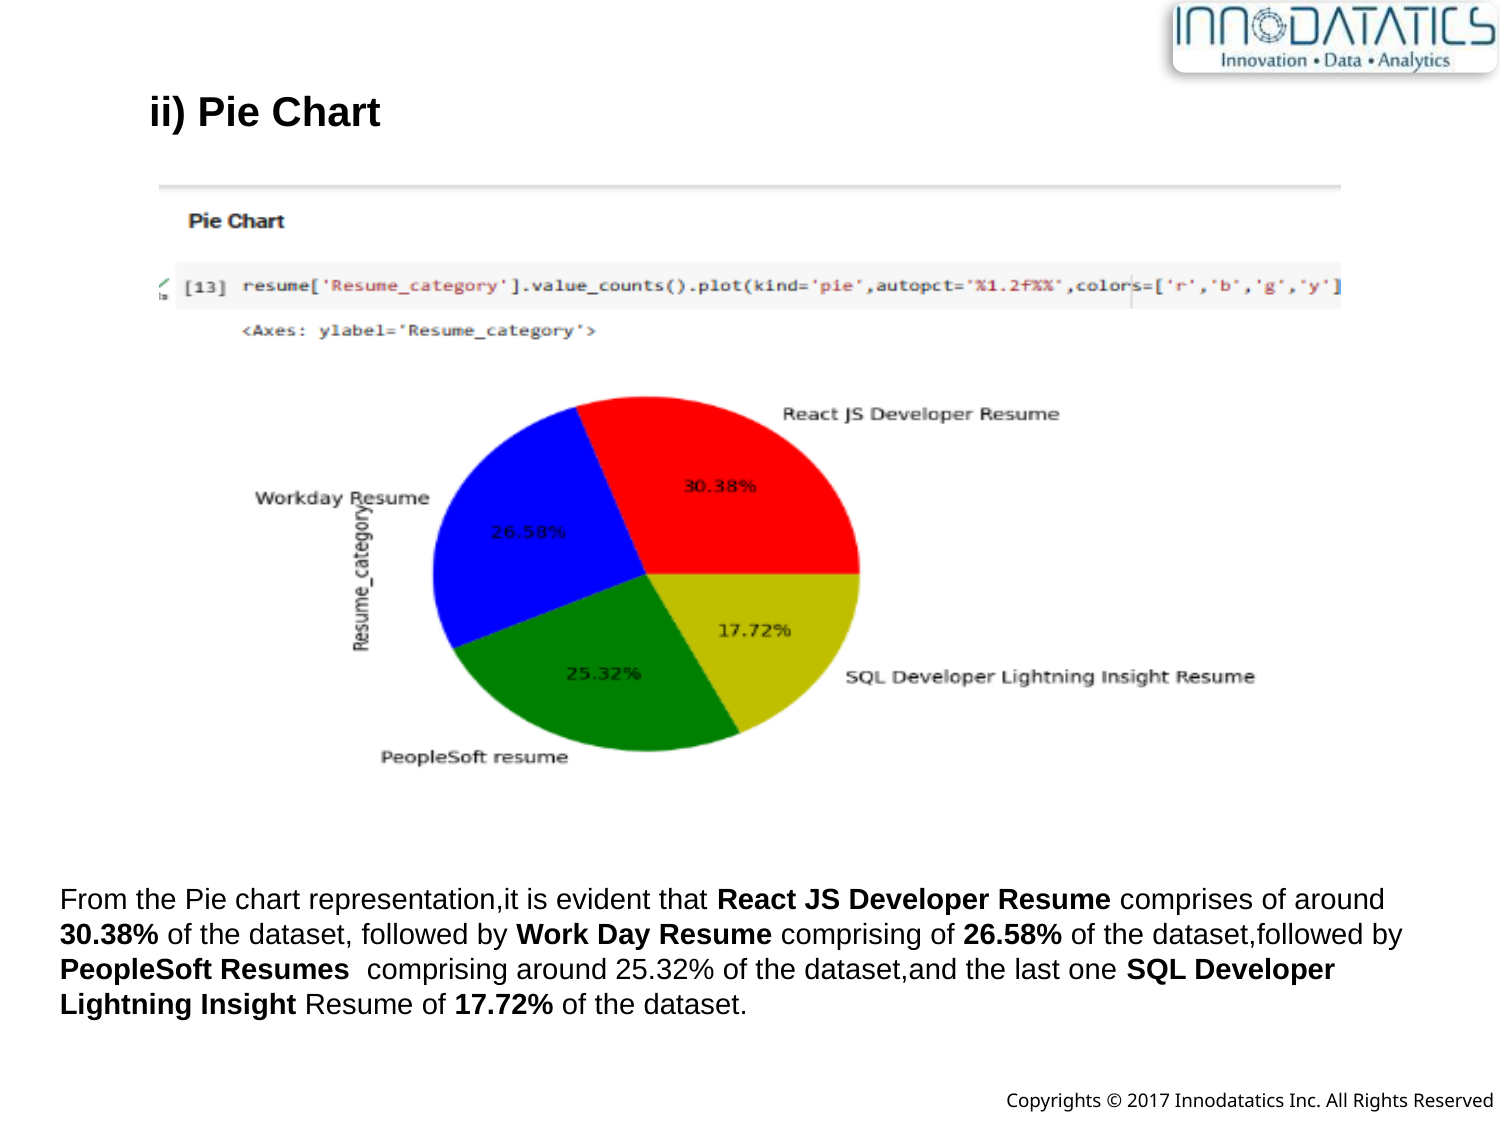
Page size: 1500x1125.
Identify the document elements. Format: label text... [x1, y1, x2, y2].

picture [1173, 2, 1497, 73]
text_box ii) Pie Chart [134, 77, 441, 143]
text_box From the Pie chart representation,it is evident that React JS Developer Resume comprises of around 30.38% of the dataset, followed by Work Day Resume comprising of 26.58% of the dataset,followed by PeopleSoft Resumes comprising around 25.32% of the dataset,and the last one SQL Developer Lightning Insight Resume of 17.72% of the dataset. [45, 873, 1455, 1028]
picture [159, 180, 1341, 781]
